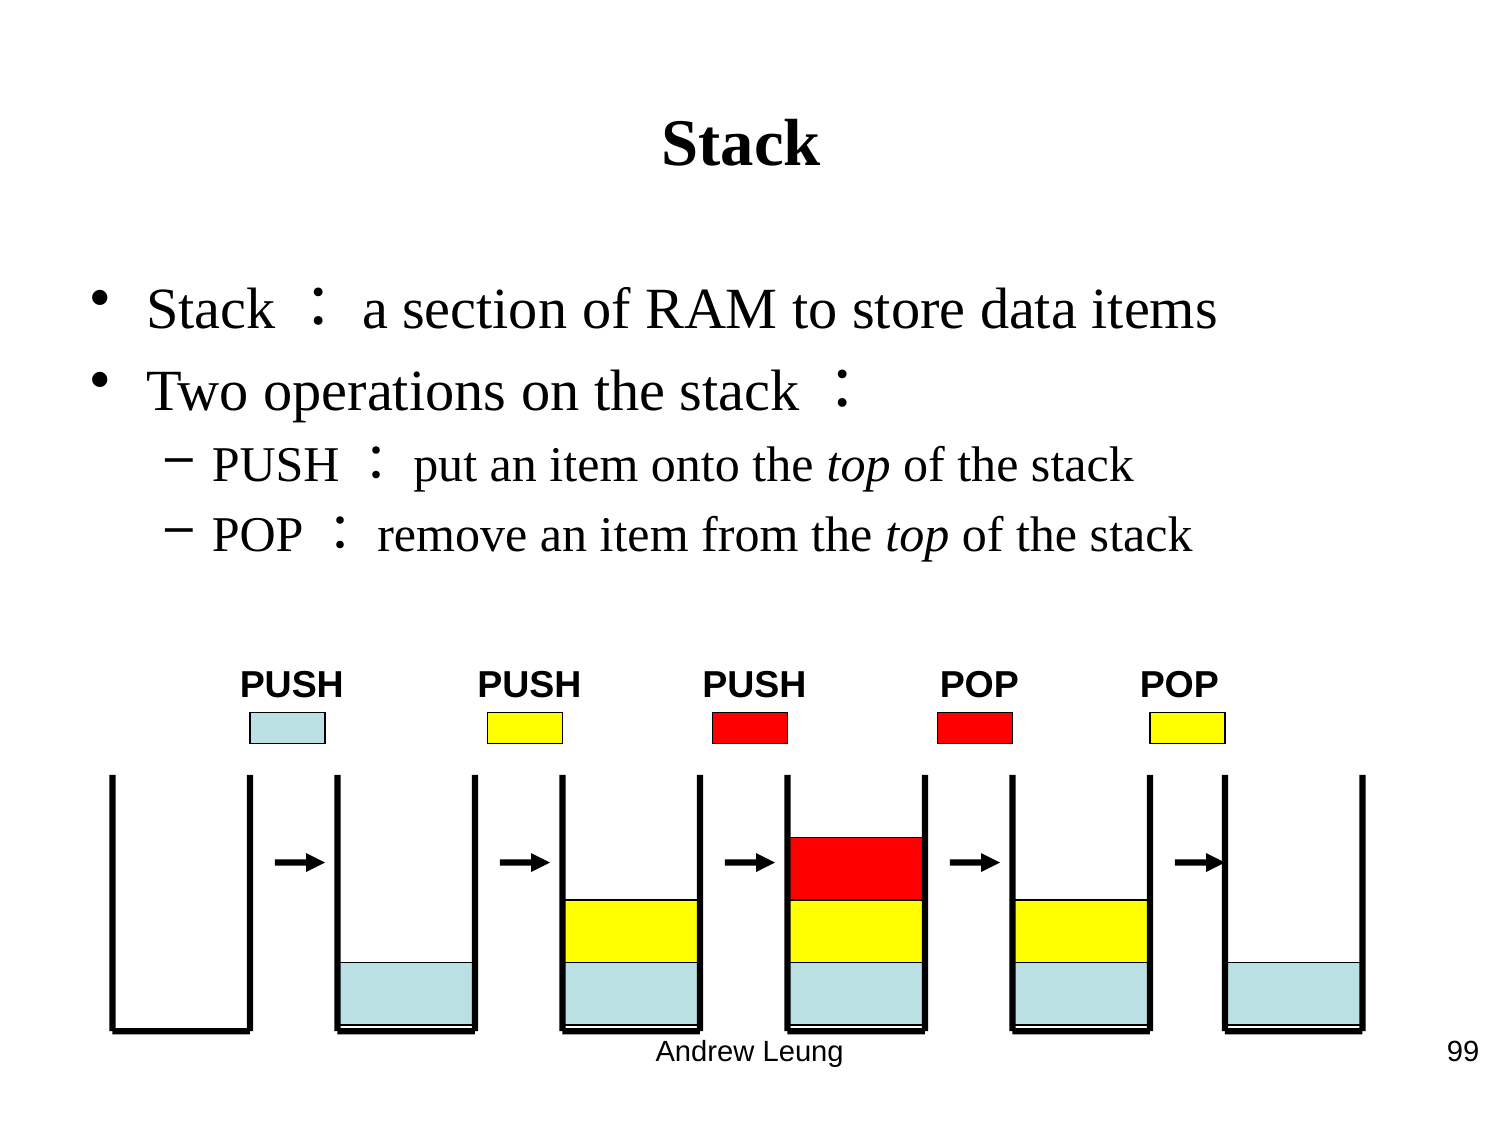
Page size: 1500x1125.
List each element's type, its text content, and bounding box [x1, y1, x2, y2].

text_box [499, 856, 550, 869]
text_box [562, 774, 701, 1032]
text_box PUSH [687, 652, 838, 712]
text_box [1224, 774, 1363, 1032]
footer Andrew Leung [512, 1024, 988, 1103]
text_box [249, 712, 325, 744]
text_box [487, 712, 563, 744]
text_box POP [1124, 652, 1275, 712]
text_box [712, 712, 788, 744]
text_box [787, 774, 926, 1032]
text_box [937, 712, 1013, 744]
text_box PUSH [462, 652, 613, 712]
text_box [1174, 856, 1219, 869]
slide_number 99 [1143, 1024, 1495, 1103]
title Stack [75, 45, 1425, 233]
text_box [274, 856, 325, 869]
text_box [112, 774, 251, 1032]
text_box [949, 856, 1000, 869]
list Stack：a section of RAM to store data items Two operations on the stack： PUSH：put an item onto the top of the stack POP：remove an item from the top of the stack [75, 262, 1425, 1005]
text_box PUSH [224, 652, 375, 712]
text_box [1012, 774, 1151, 1032]
text_box POP [924, 652, 1050, 712]
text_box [337, 774, 476, 1032]
text_box [1149, 712, 1225, 744]
text_box [724, 856, 775, 869]
